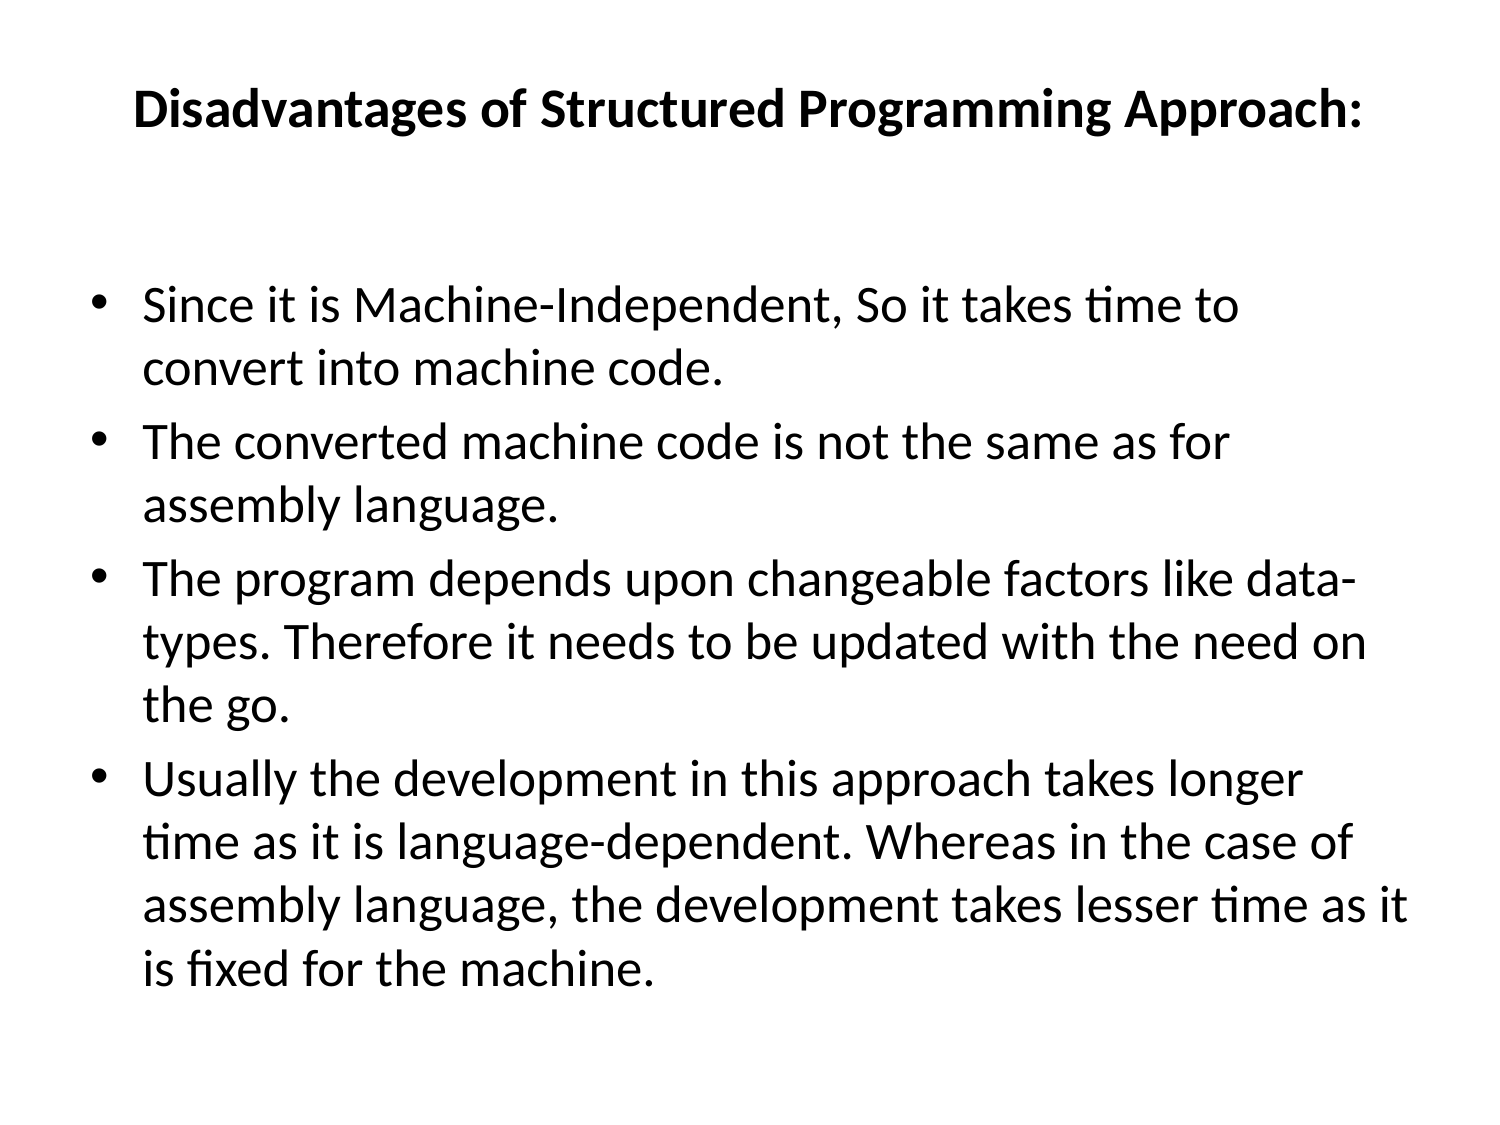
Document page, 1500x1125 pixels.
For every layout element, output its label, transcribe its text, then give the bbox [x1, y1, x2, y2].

list Since it is Machine-Independent, So it takes time to convert into machine code. The converted machine code is not the same as for assembly language. The program depends upon changeable factors like data-types. Therefore it needs to be updated with the need on the go. Usually the development in this approach takes longer time as it is language-dependent. Whereas in the case of assembly language, the development takes lesser time as it is fixed for the machine. [75, 262, 1425, 1005]
title Disadvantages of Structured Programming Approach: [75, 45, 1425, 233]
